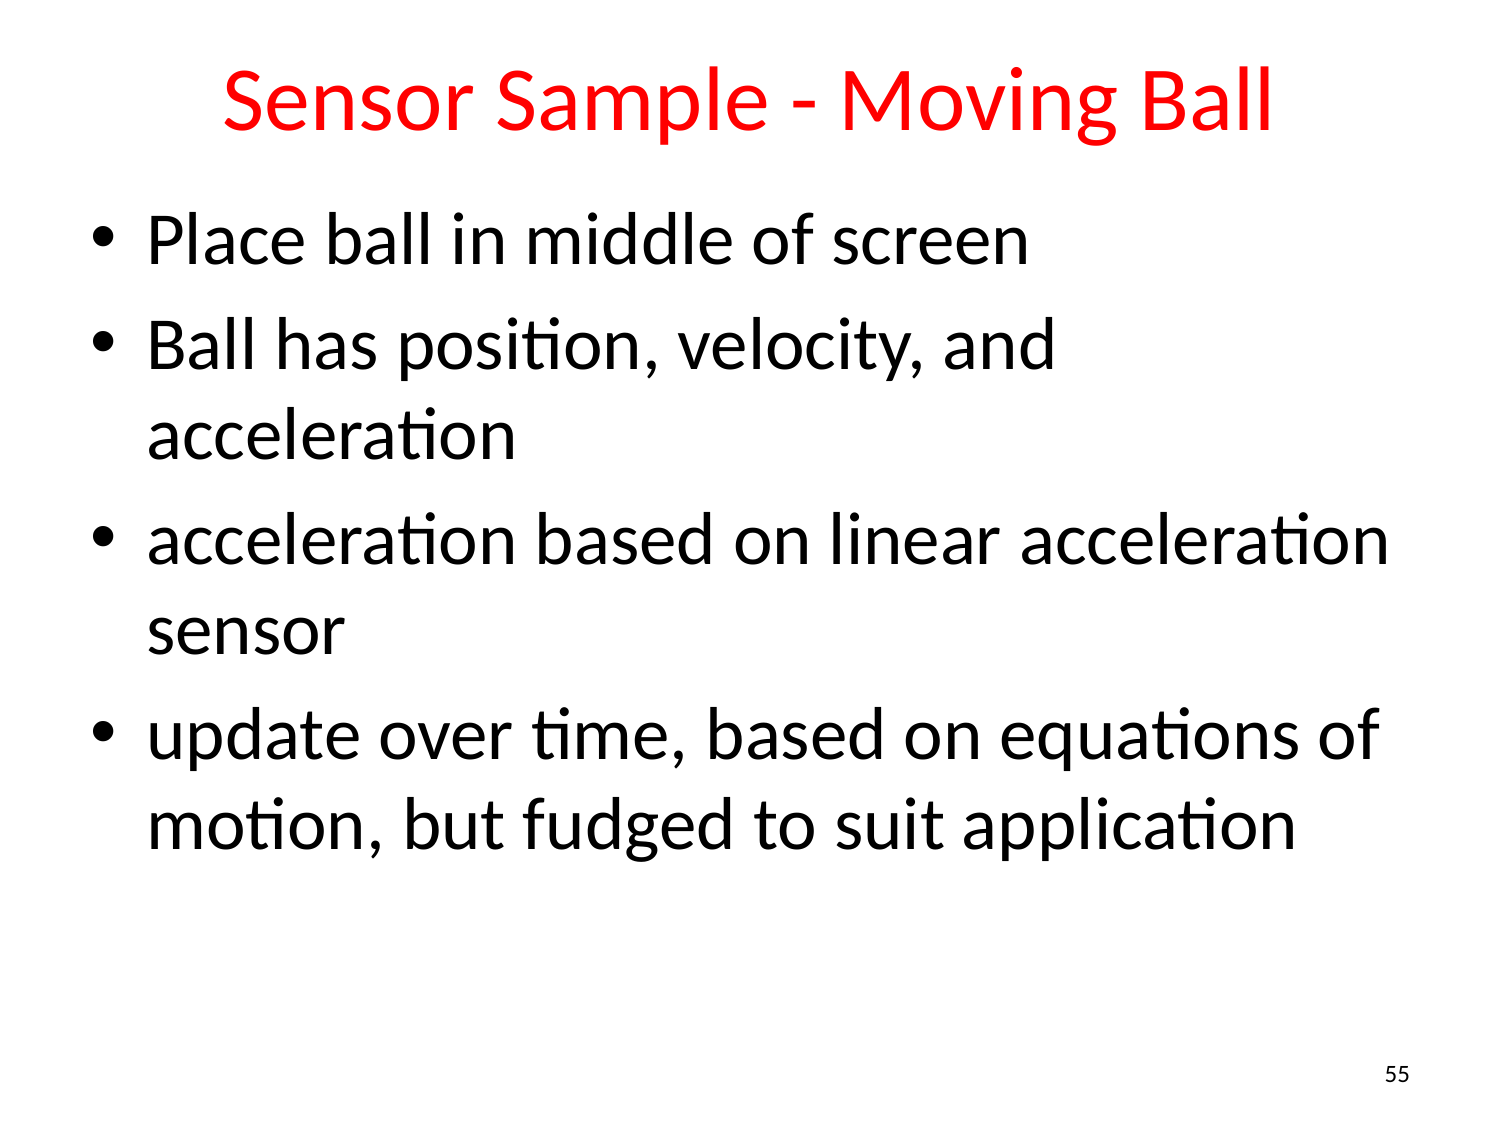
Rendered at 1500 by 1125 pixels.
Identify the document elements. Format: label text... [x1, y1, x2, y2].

slide_number 55 [1074, 1042, 1425, 1103]
title Sensor Sample - Moving Ball [75, 0, 1425, 182]
list Place ball in middle of screen Ball has position, velocity, and acceleration acceleration based on linear acceleration sensor update over time, based on equations of motion, but fudged to suit application [75, 182, 1425, 1038]
